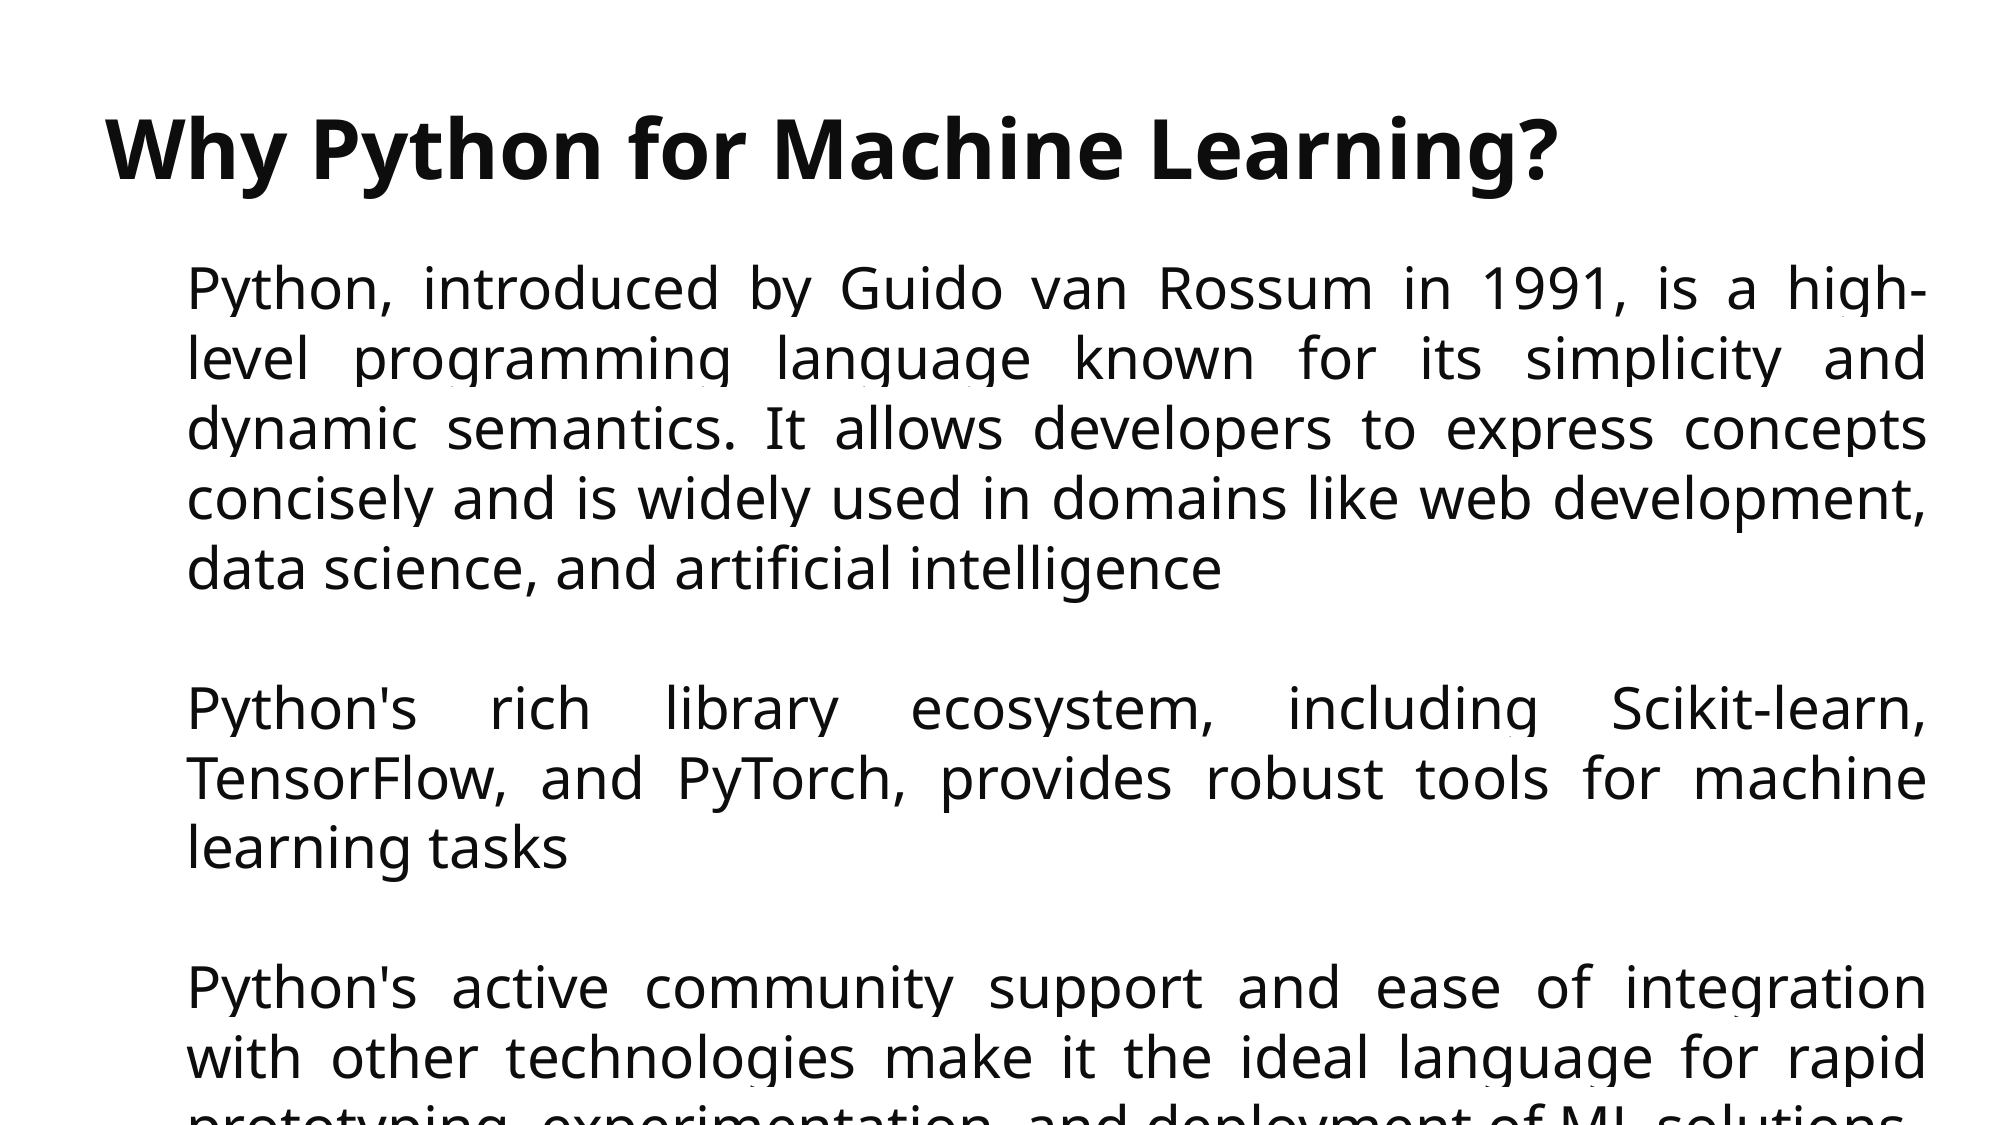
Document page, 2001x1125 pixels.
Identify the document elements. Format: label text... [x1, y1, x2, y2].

text_box Why Python for Machine Learning? [90, 88, 1622, 204]
text_box Python, introduced by Guido van Rossum in 1991, is a high-level programming language known for its simplicity and dynamic semantics. It allows developers to express concepts concisely and is widely used in domains like web development, data science, and artificial intelligence Python's rich library ecosystem, including Scikit-learn, TensorFlow, and PyTorch, provides robust tools for machine learning tasks Python's active community support and ease of integration with other technologies make it the ideal language for rapid prototyping, experimentation, and deployment of ML solutions. [171, 243, 1944, 1125]
